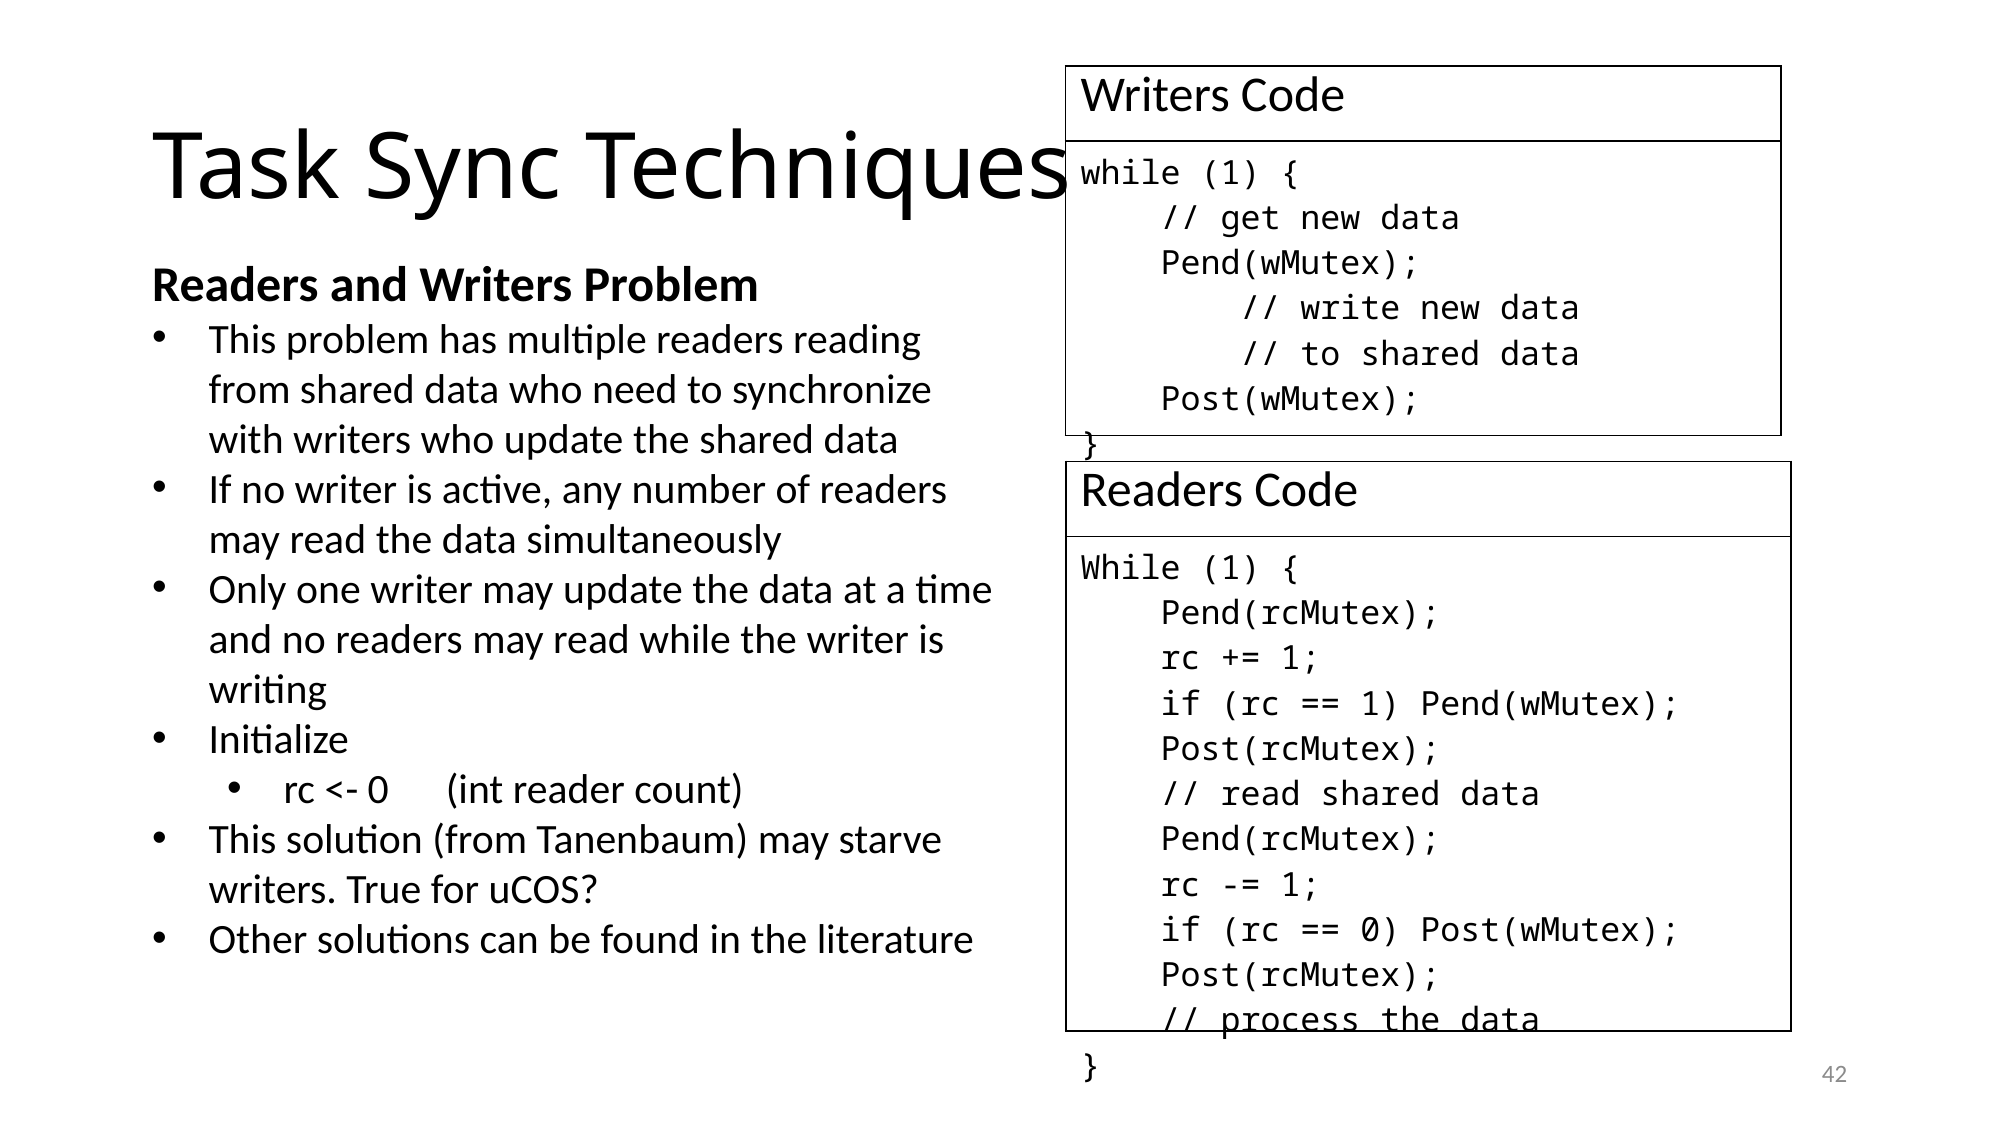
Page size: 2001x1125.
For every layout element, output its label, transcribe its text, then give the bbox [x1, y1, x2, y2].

title Task Sync Techniques [137, 59, 1863, 278]
text_box Readers and Writers Problem This problem has multiple readers reading from shared data who need to synchronize with writers who update the shared data If no writer is active, any number of readers may read the data simultaneously Only one writer may update the data at a time and no readers may read while the writer is writing Initialize rc <- 0 (int reader count) This solution (from Tanenbaum) may starve writers. True for uCOS? Other solutions can be found in the literature [137, 244, 1020, 970]
table_header Writers Code [1066, 67, 1780, 140]
table_cell while (1) { // get new data Pend(wMutex); // write new data // to shared data Post(wMutex); } [1066, 142, 1780, 435]
slide_number 42 [1412, 1042, 1863, 1103]
table_header Readers Code [1067, 462, 1790, 536]
table_cell While (1) { Pend(rcMutex); rc += 1; if (rc == 1) Pend(wMutex); Post(rcMutex); // read shared data Pend(rcMutex); rc -= 1; if (rc == 0) Post(wMutex); Post(rcMutex); // process the data } [1067, 537, 1790, 1030]
